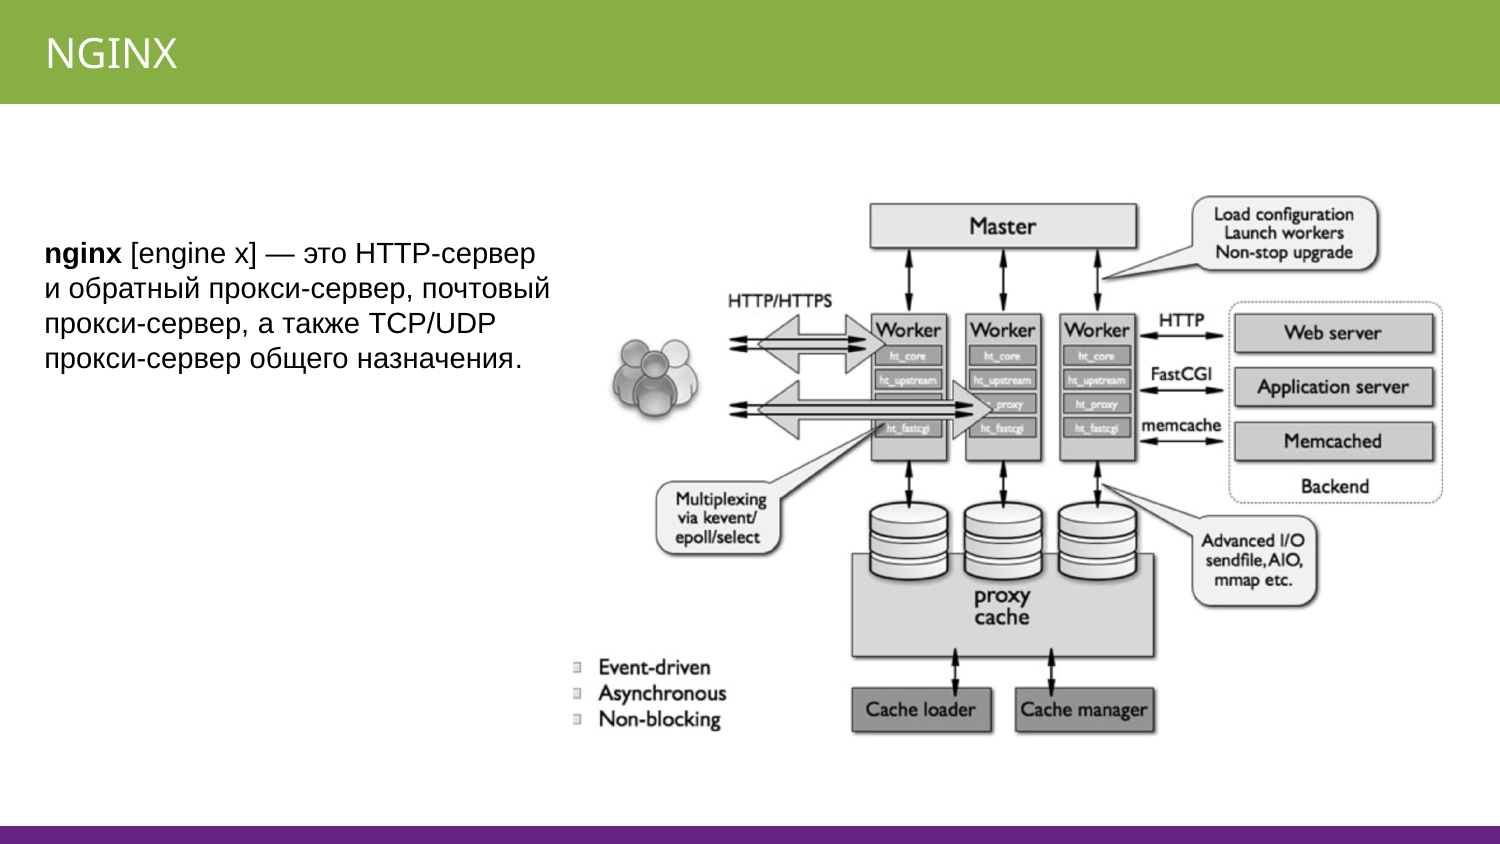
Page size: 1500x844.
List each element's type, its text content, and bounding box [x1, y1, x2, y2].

text_box nginx [engine x] — это HTTP-сервер и обратный прокси-сервер, почтовый прокси-сервер, а также TCP/UDP прокси-сервер общего назначения. [29, 227, 568, 382]
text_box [0, 0, 1500, 104]
picture [573, 193, 1443, 737]
text_box [0, 826, 1500, 844]
